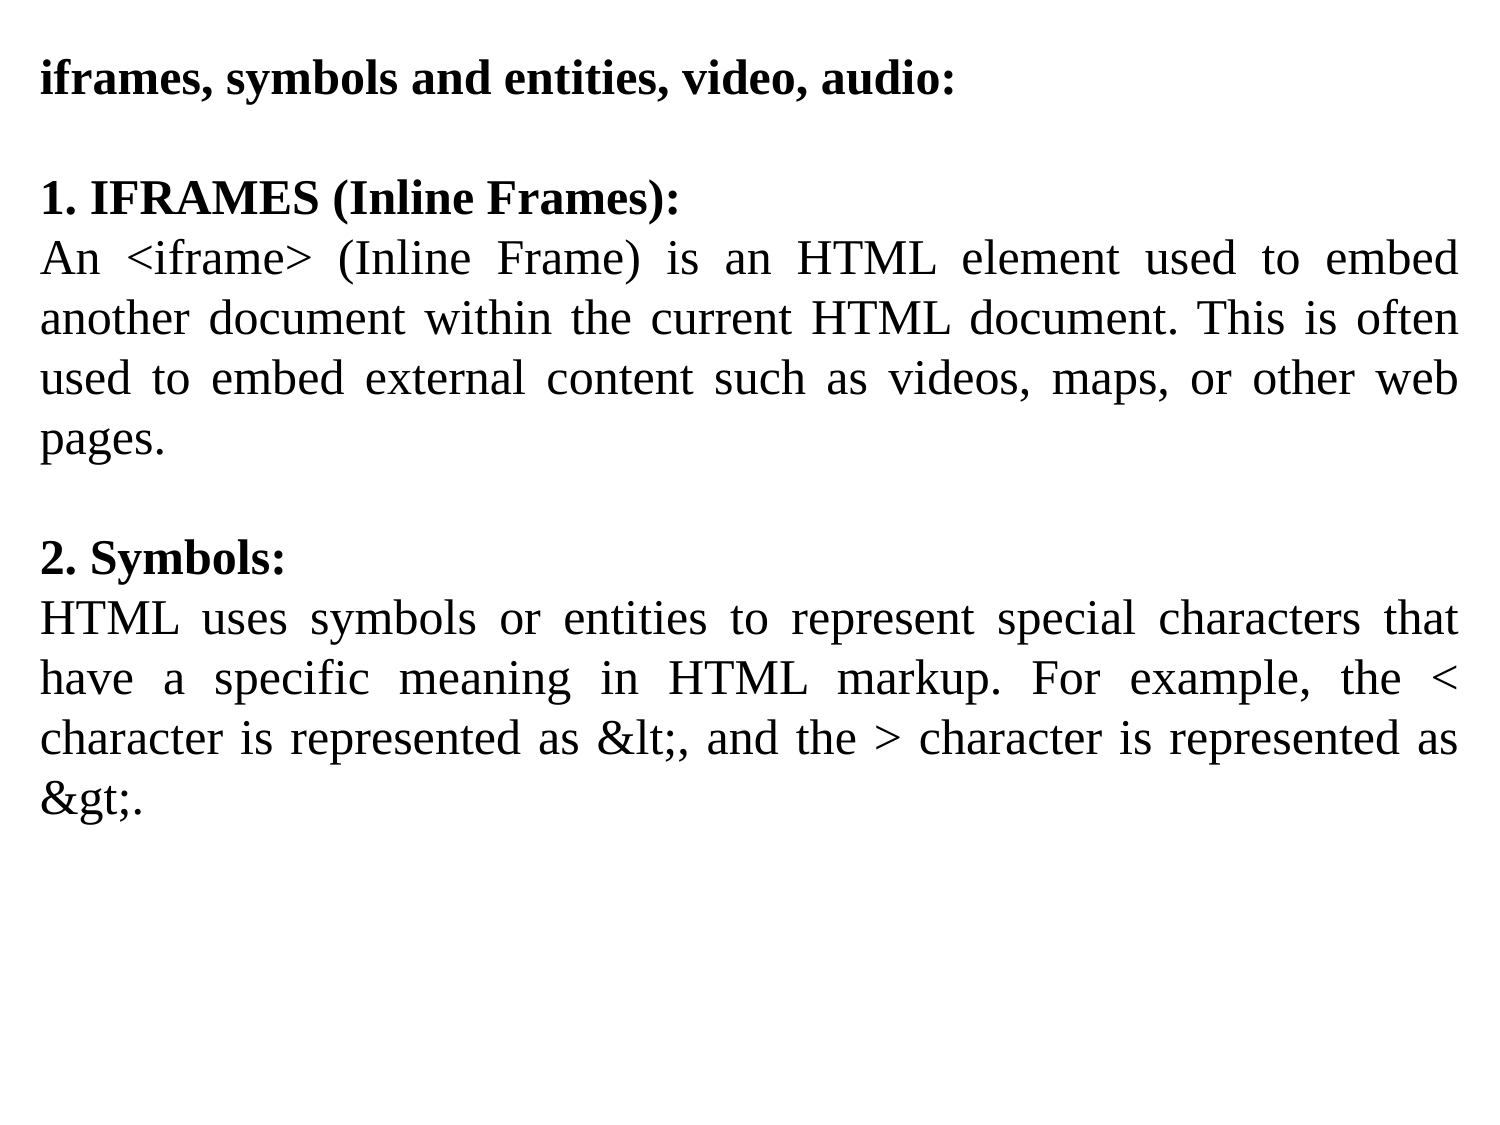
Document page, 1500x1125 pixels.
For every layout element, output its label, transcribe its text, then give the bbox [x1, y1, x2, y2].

text_box iframes, symbols and entities, video, audio: 1. IFRAMES (Inline Frames): An <iframe> (Inline Frame) is an HTML element used to embed another document within the current HTML document. This is often used to embed external content such as videos, maps, or other web pages. 2. Symbols: HTML uses symbols or entities to represent special characters that have a specific meaning in HTML markup. For example, the < character is represented as &lt;, and the > character is represented as &gt;. [24, 37, 1475, 893]
